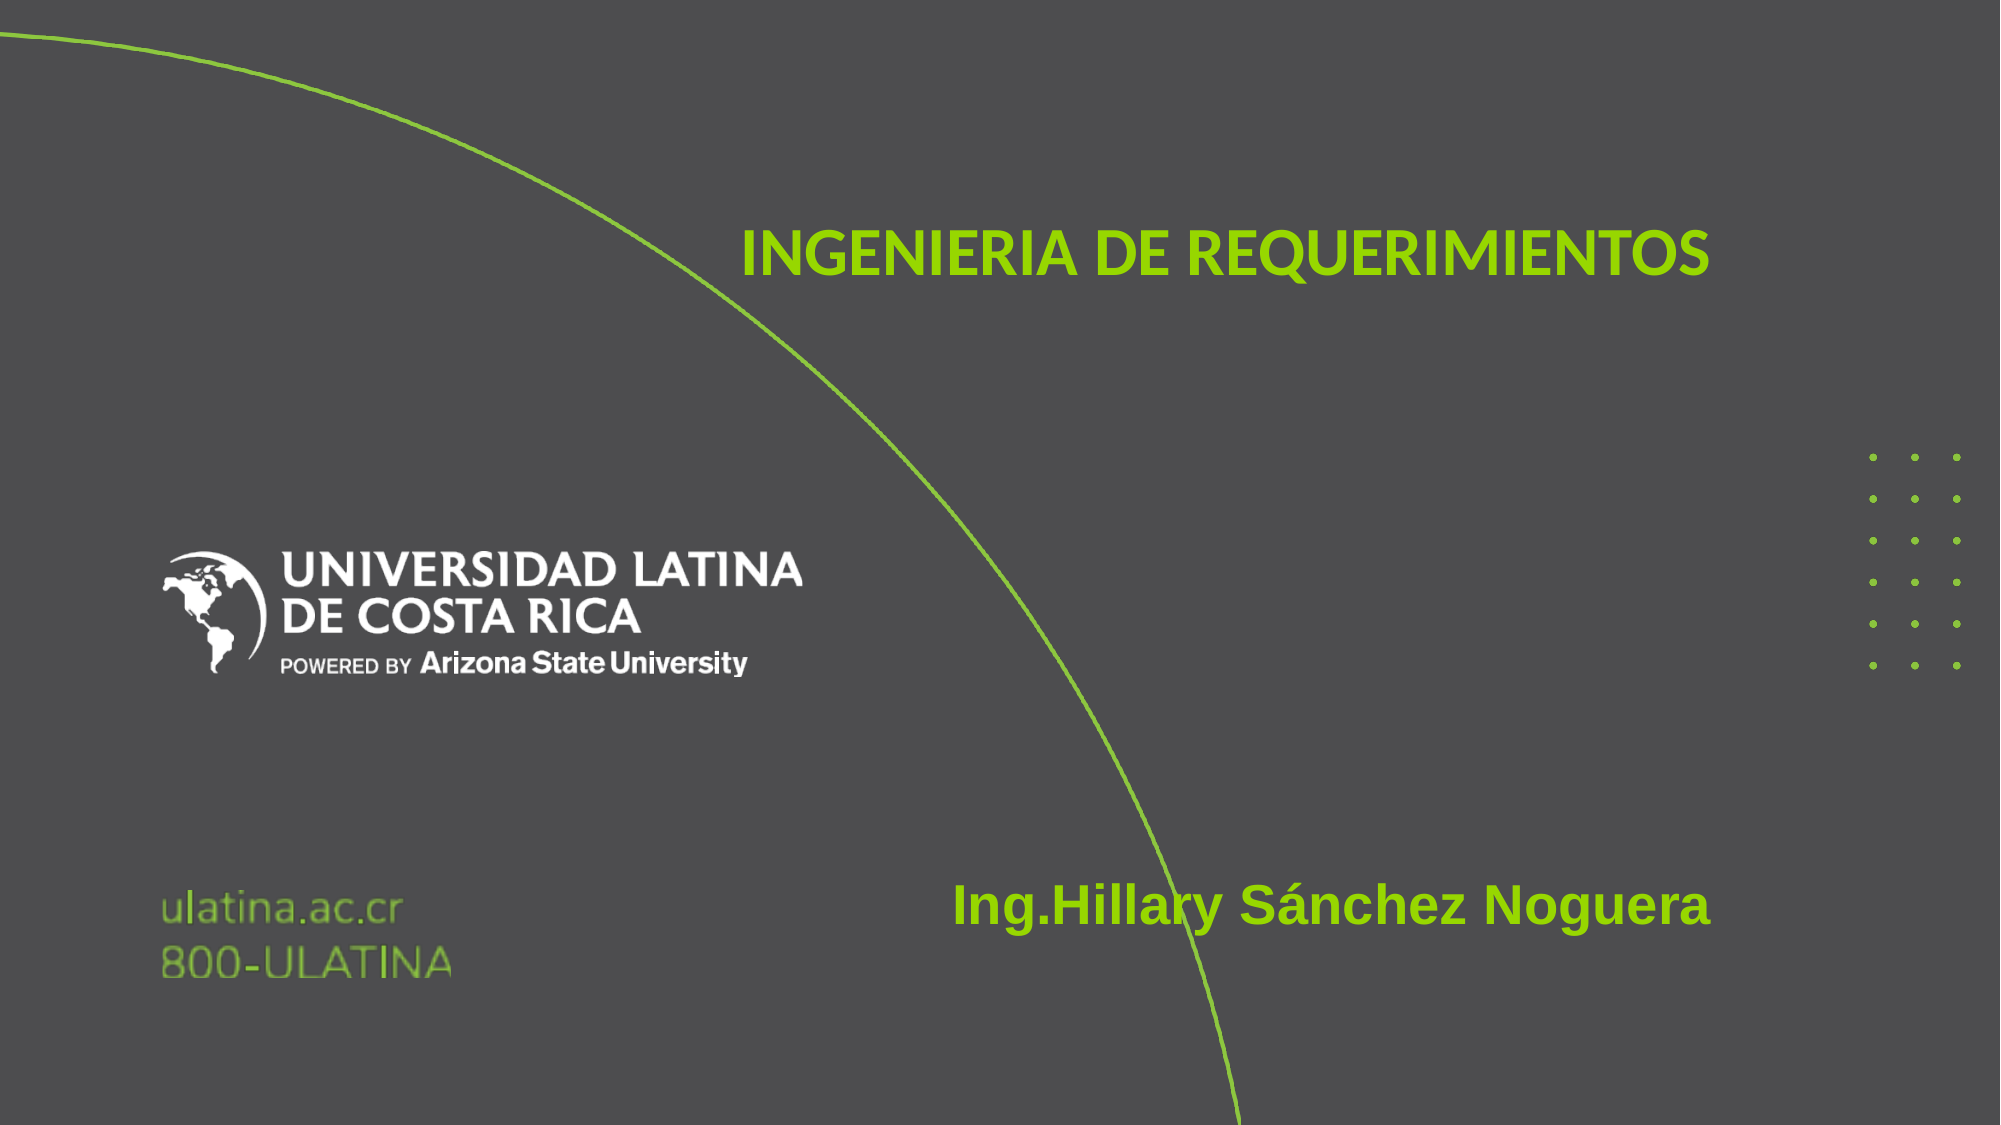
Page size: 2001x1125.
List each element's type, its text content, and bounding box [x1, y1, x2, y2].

picture [1863, 448, 1969, 677]
text_box Ing.Hillary Sánchez Noguera [769, 868, 1727, 966]
title INGENIERIA DE REQUERIMIENTOS [305, 207, 1727, 456]
